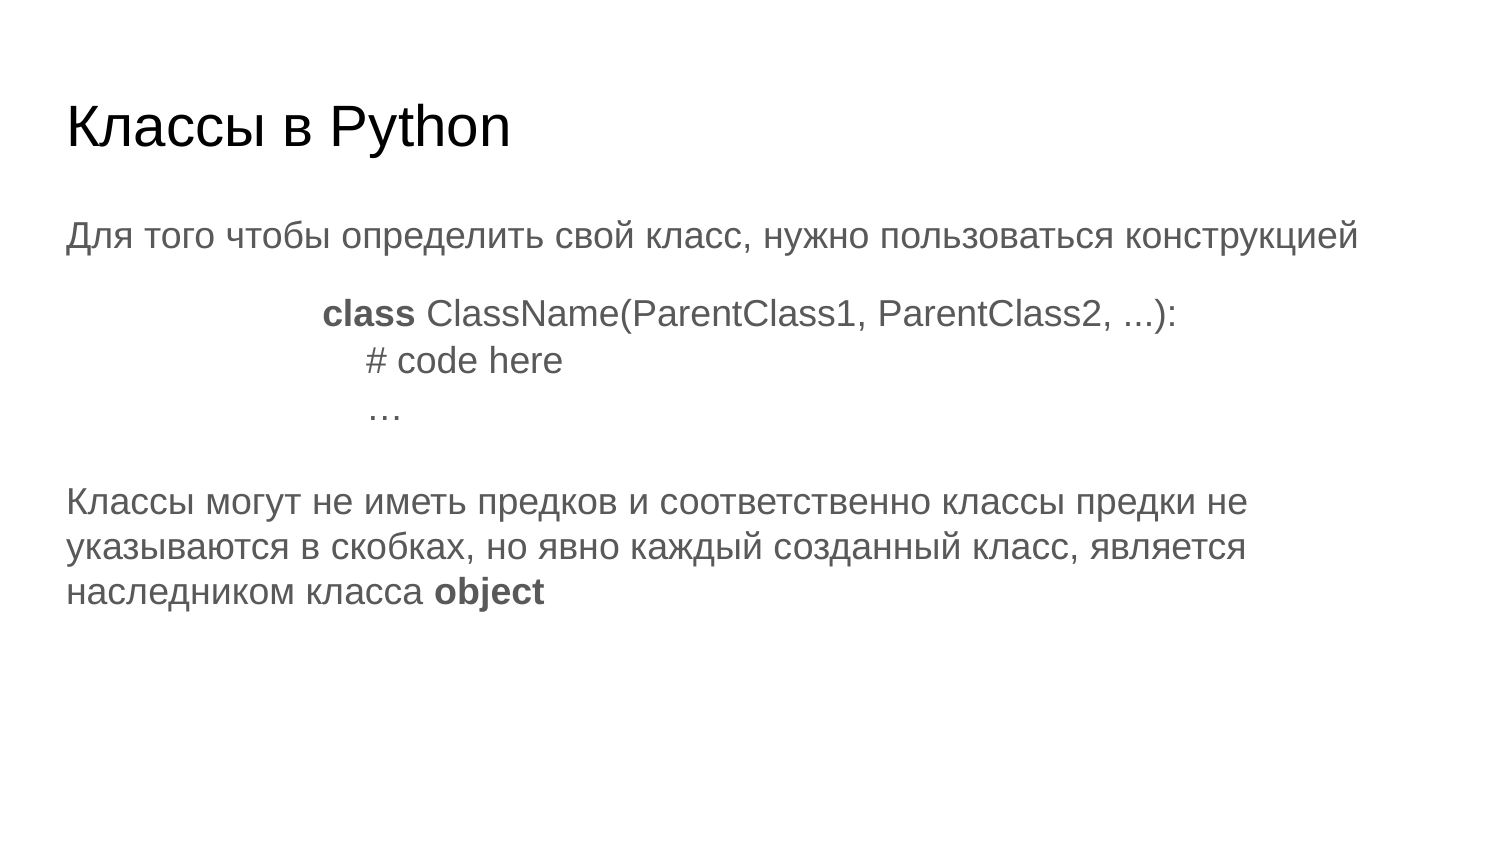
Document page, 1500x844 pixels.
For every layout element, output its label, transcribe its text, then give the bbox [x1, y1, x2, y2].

title Классы в Python [51, 72, 1449, 167]
list Для того чтобы определить свой класс, нужно пользоваться конструкцией class ClassName(ParentClass1, ParentClass2, ...): # code here … Классы могут не иметь предков и соответственно классы предки не указываются в скобках, но явно каждый созданный класс, является наследником класса object [51, 189, 1449, 750]
